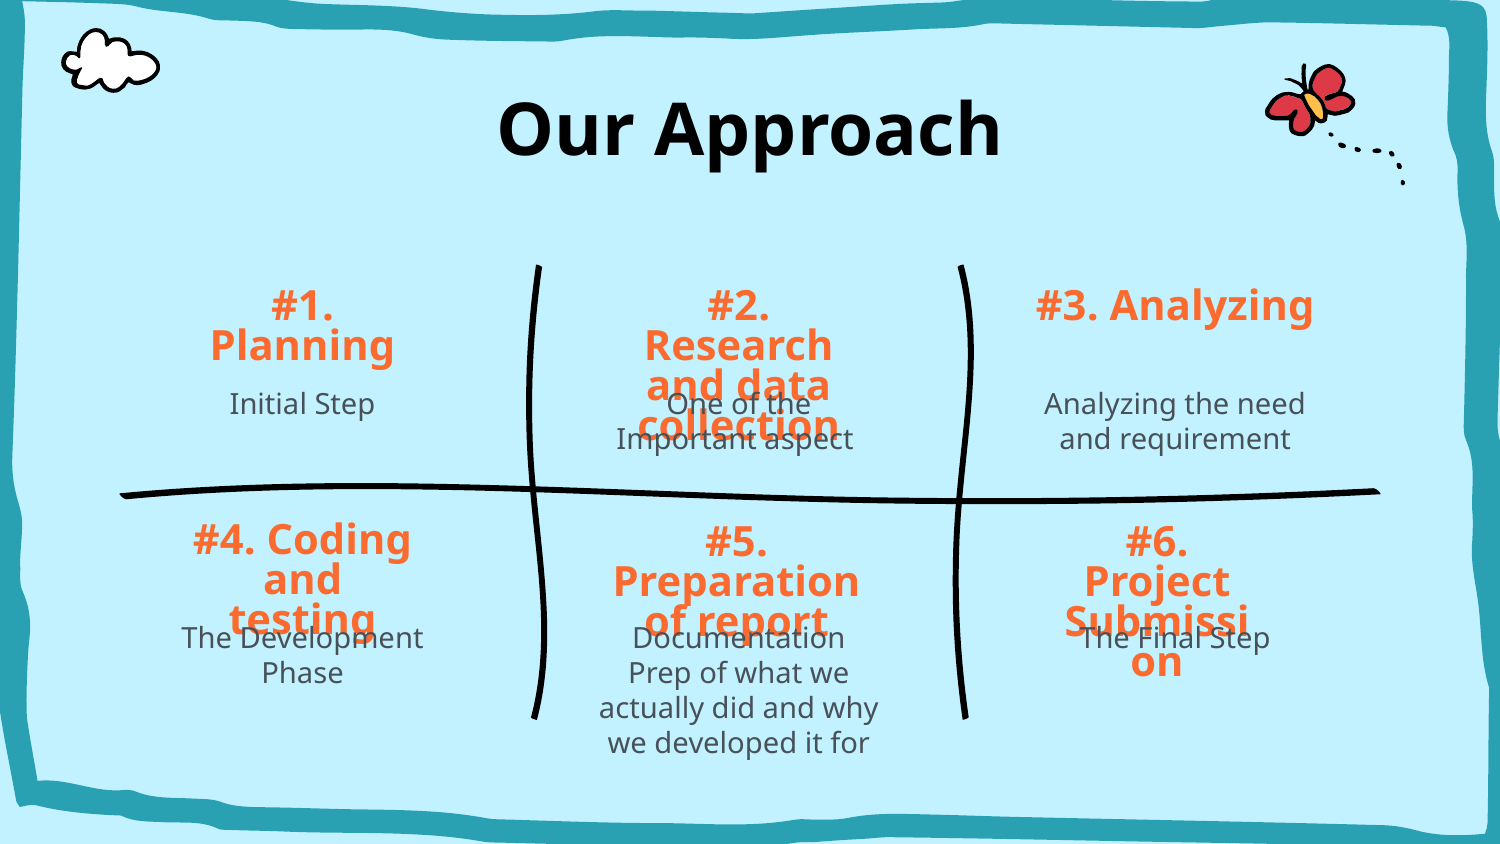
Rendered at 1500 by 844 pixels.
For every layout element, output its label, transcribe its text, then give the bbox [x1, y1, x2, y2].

subtitle #5. Preparation of report [547, 509, 925, 604]
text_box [1264, 62, 1406, 186]
subtitle #4. Coding and testing [160, 507, 445, 602]
subtitle Initial Step [160, 370, 445, 465]
subtitle Documentation Prep of what we actually did and why we developed it for [596, 604, 881, 698]
text_box [952, 264, 974, 720]
text_box [962, 488, 1381, 505]
text_box [526, 264, 548, 720]
subtitle #6. Project Submission [999, 509, 1315, 604]
subtitle #1. Planning [160, 273, 445, 347]
subtitle The Development Phase [160, 604, 445, 698]
title Our Approach [321, 79, 1179, 174]
subtitle The Final Step [1033, 604, 1318, 698]
subtitle Analyzing the need and requirement [1033, 370, 1318, 465]
text_box [536, 486, 956, 505]
subtitle #3. Analyzing [1033, 273, 1318, 368]
text_box [119, 483, 530, 500]
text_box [60, 26, 161, 94]
subtitle #2. Research and data collection [549, 273, 928, 368]
subtitle One of the Important aspect [596, 370, 881, 465]
